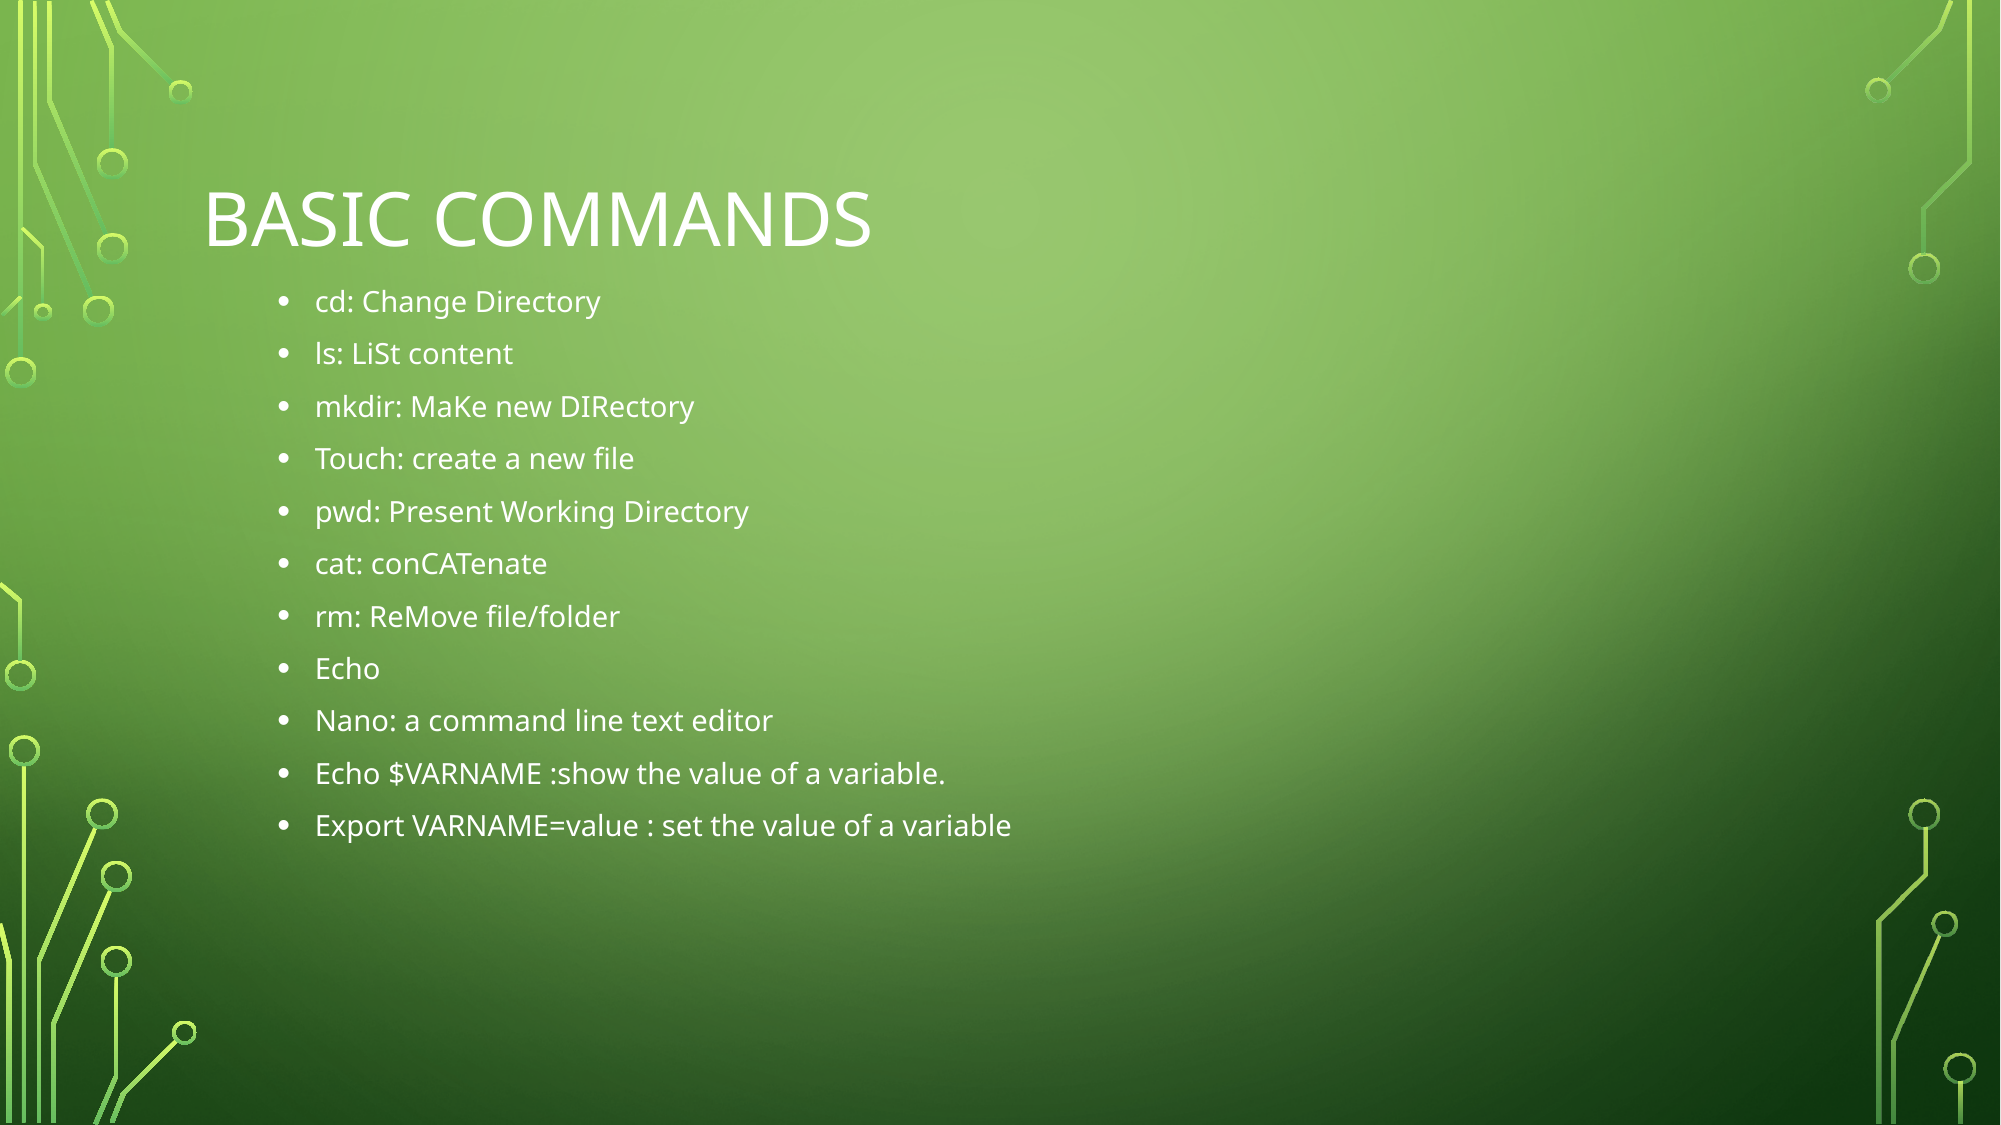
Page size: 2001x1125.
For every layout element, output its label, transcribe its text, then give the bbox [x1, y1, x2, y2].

title basic commands [187, 101, 1813, 268]
list cd: Change Directory ls: LiSt content mkdir: MaKe new DIRectory Touch: create a new file pwd: Present Working Directory cat: conCATenate rm: ReMove file/folder Echo Nano: a command line text editor Echo $VARNAME :show the value of a variable. Export VARNAME=value : set the value of a variable [187, 268, 1813, 1045]
